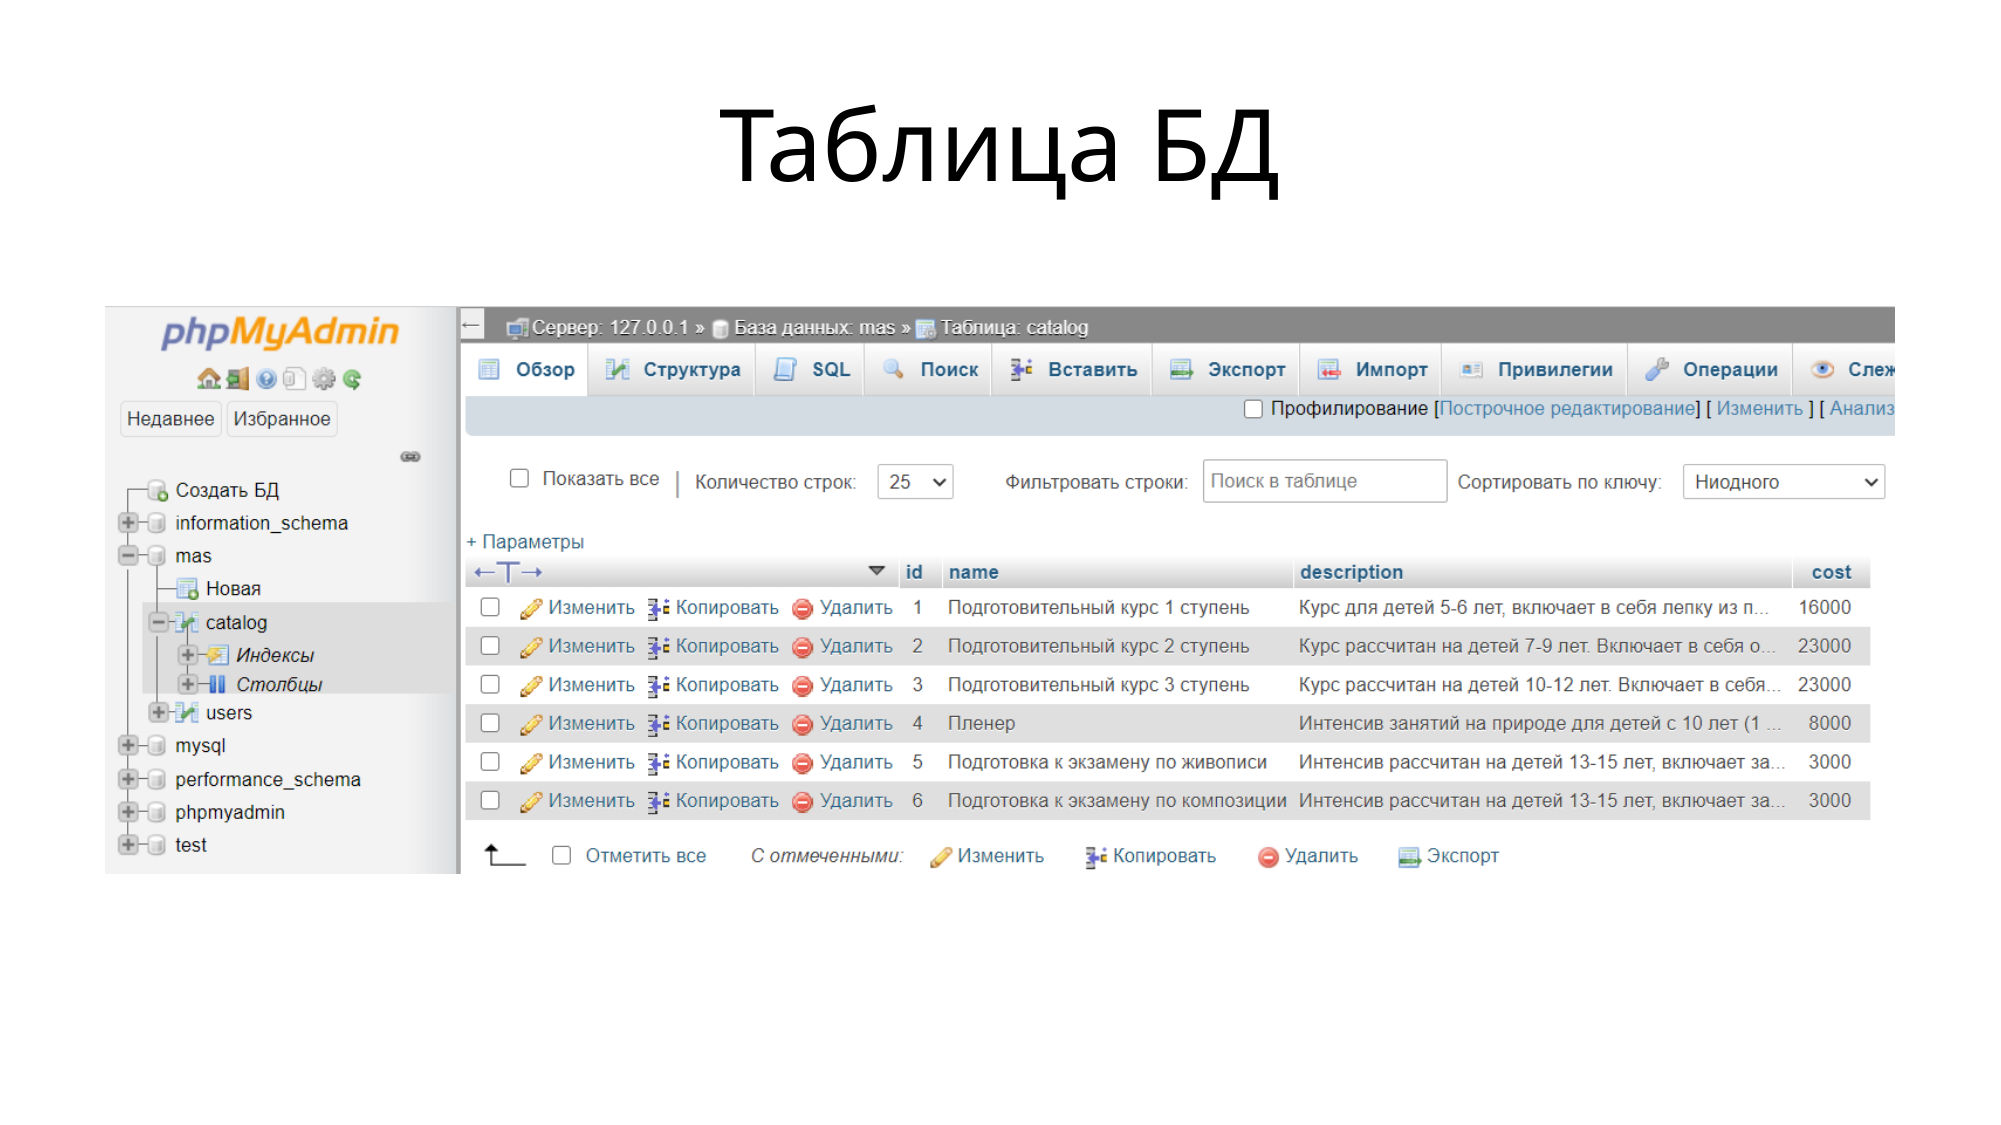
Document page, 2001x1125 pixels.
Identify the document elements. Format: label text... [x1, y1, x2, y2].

text_box Таблица БД [0, 88, 2000, 239]
picture [104, 306, 1895, 874]
